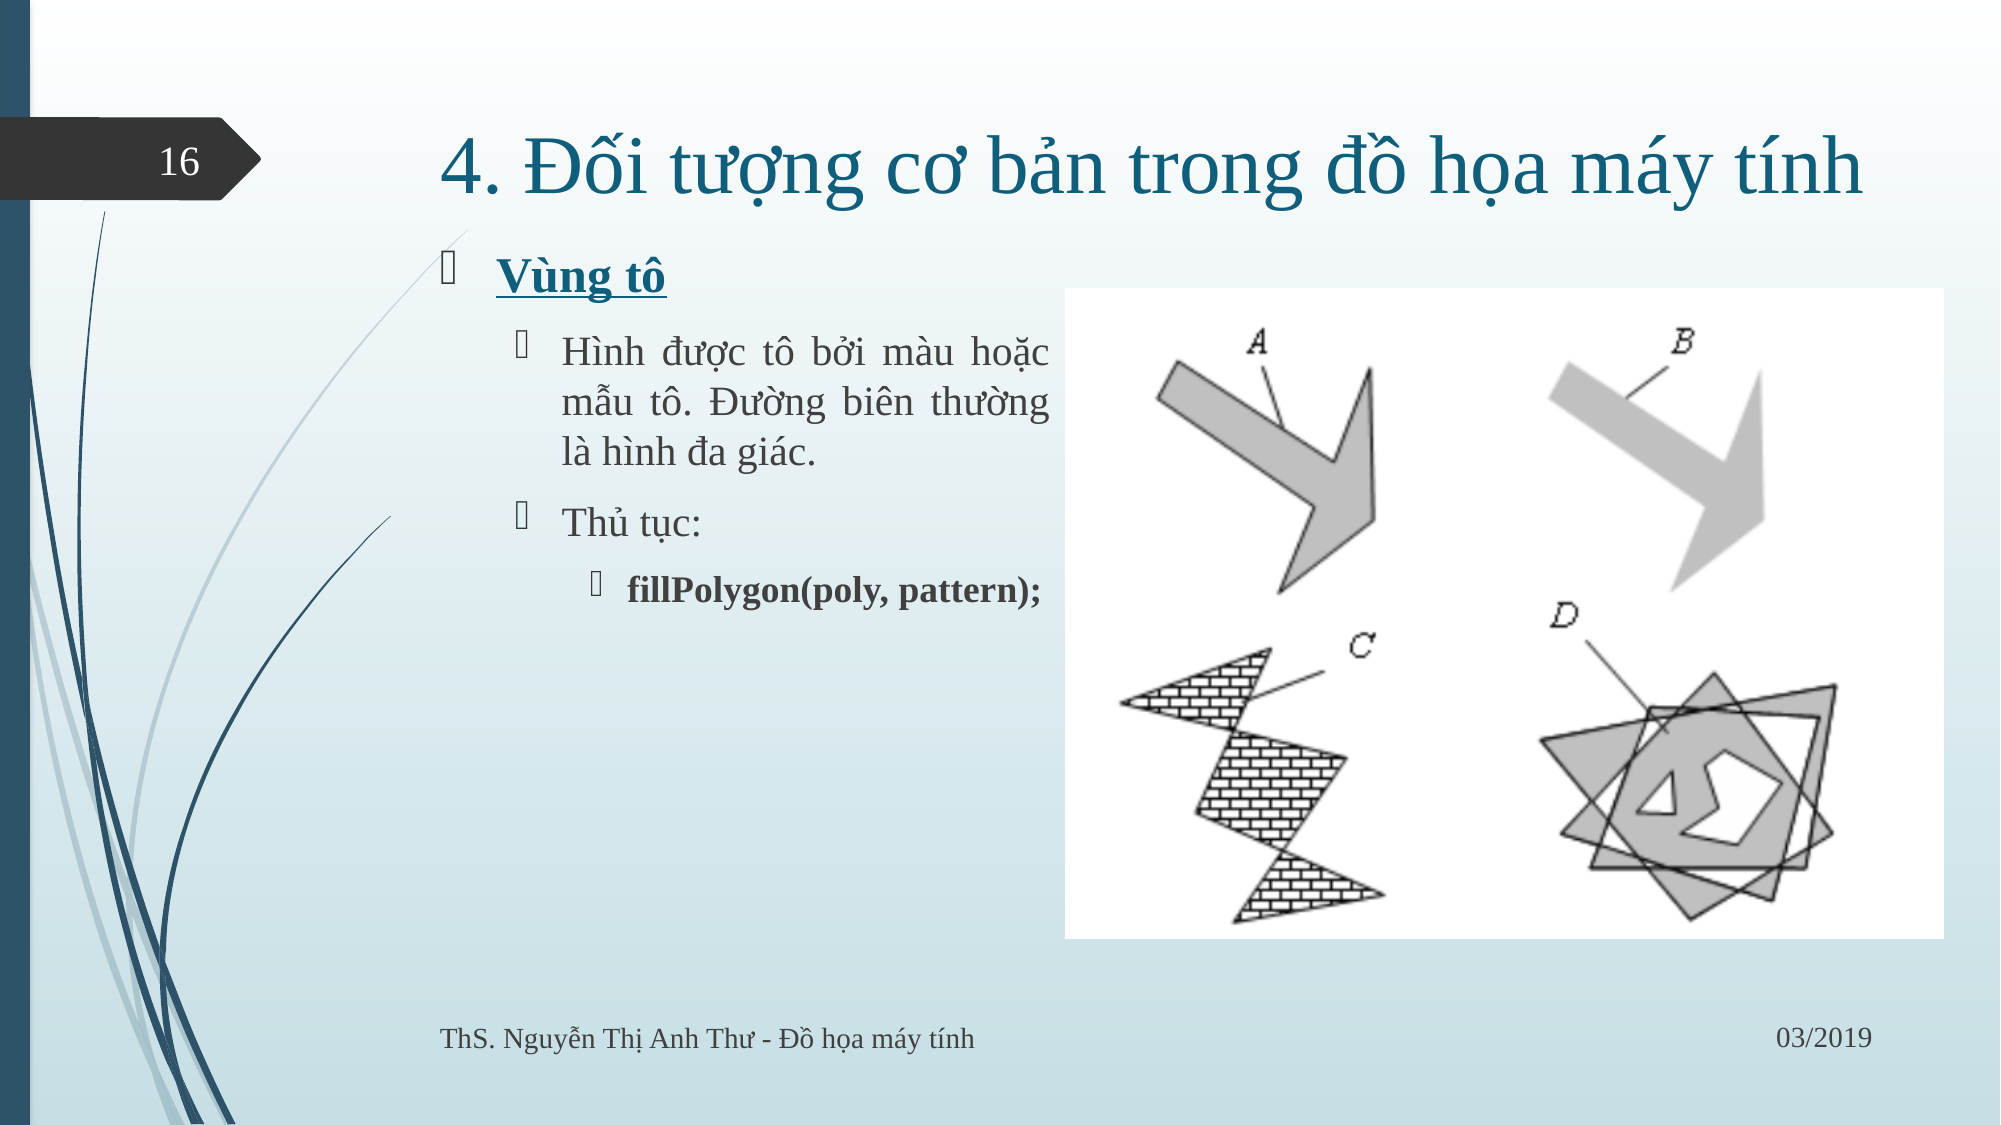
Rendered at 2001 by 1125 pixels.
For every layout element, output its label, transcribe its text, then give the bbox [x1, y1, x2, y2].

picture [1064, 288, 1944, 939]
footer ThS. Nguyễn Thị Anh Thư - Đồ họa máy tính [424, 1006, 1675, 1067]
slide_number 03/2019 [1699, 1005, 1888, 1067]
slide_number 16 [87, 129, 216, 190]
title 4. Đối tượng cơ bản trong đồ họa máy tính [425, 102, 1888, 224]
list Vùng tô Hình được tô bởi màu hoặc mẫu tô. Đường biên thường là hình đa giác. Thủ tục: fillPolygon(poly, pattern); [424, 235, 1066, 993]
